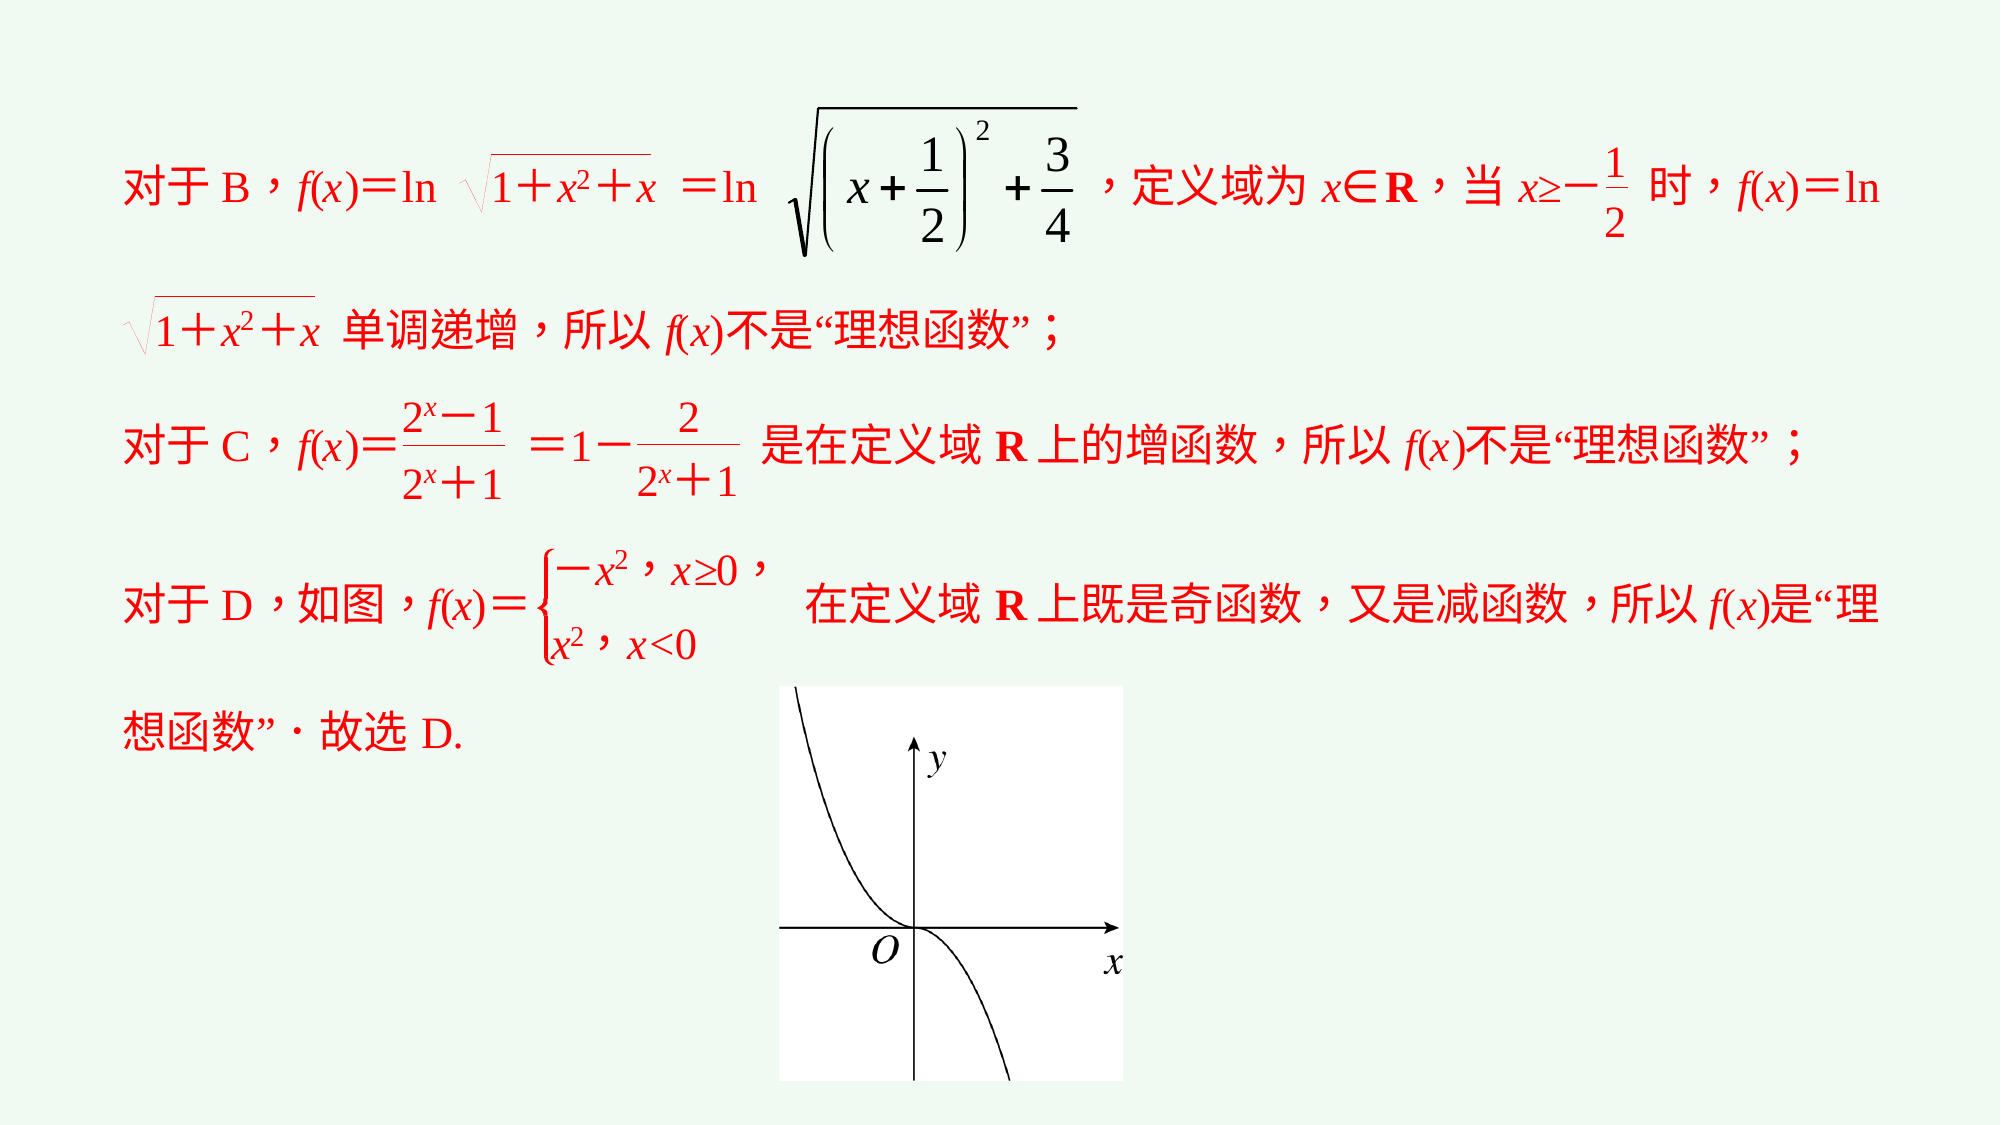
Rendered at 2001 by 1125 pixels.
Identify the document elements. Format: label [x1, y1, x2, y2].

picture [779, 686, 1123, 1081]
text_box [122, 97, 1881, 790]
